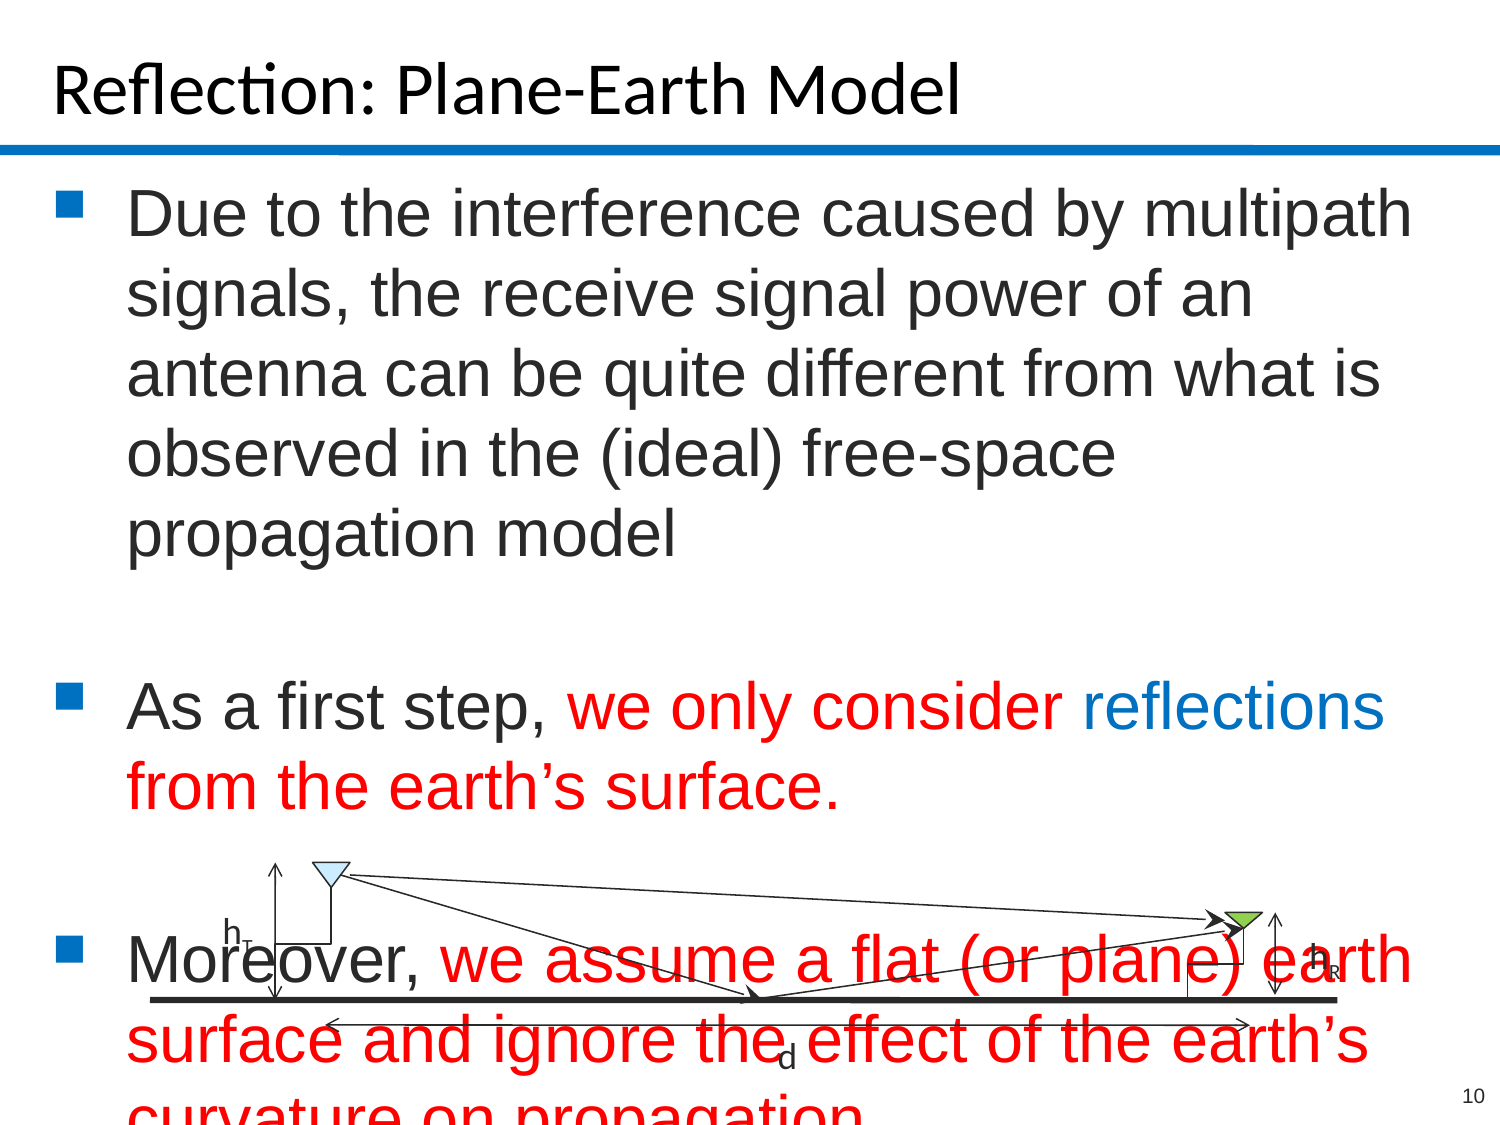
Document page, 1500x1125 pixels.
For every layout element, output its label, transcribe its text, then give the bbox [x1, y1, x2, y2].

title Reflection: Plane-Earth Model [37, 15, 1463, 138]
list Due to the interference caused by multipath signals, the receive signal power of an antenna can be quite different from what is observed in the (ideal) free-space propagation model As a first step, we only consider reflections from the earth’s surface. Moreover, we assume a flat (or plane) earth surface and ignore the effect of the earth’s curvature on propagation This model is valid for distances of less than tens of kilometers This model is also called the two-ray or flat-earth propagation model [37, 162, 1451, 576]
text_box d [749, 1035, 825, 1085]
slide_number 10 [1187, 1074, 1500, 1125]
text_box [149, 862, 1363, 1026]
